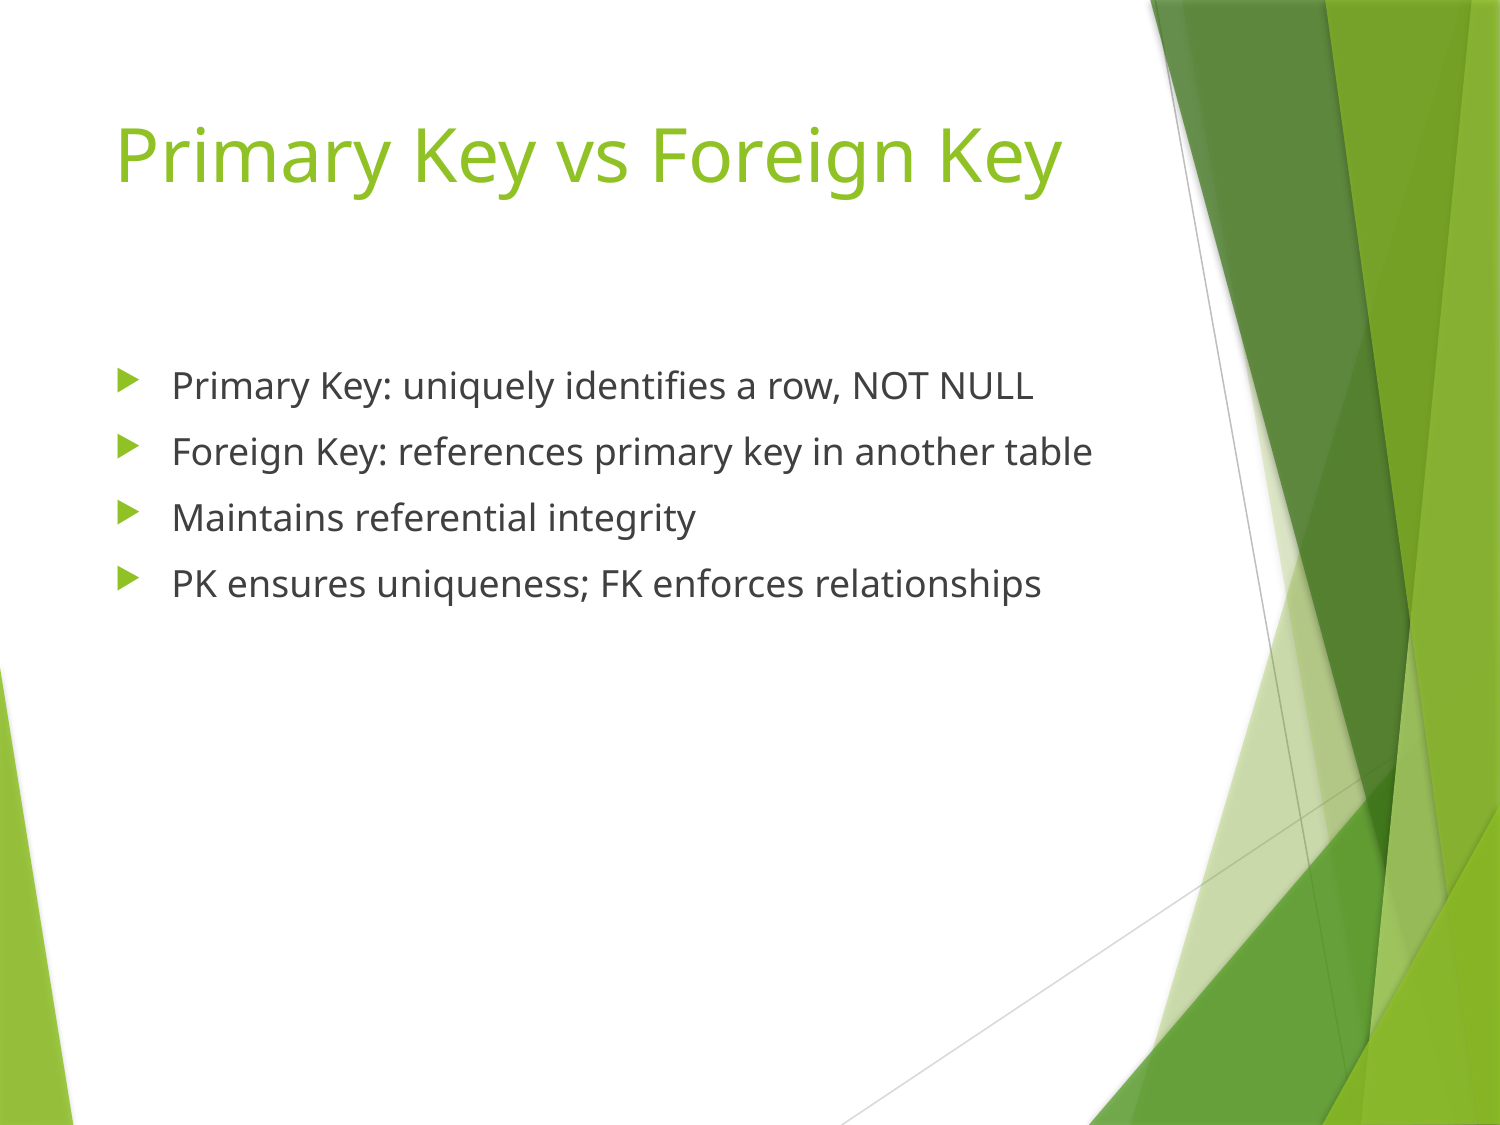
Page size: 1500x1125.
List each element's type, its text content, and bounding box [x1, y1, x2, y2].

title Primary Key vs Foreign Key [99, 99, 1142, 317]
list Primary Key: uniquely identifies a row, NOT NULL Foreign Key: references primary key in another table Maintains referential integrity PK ensures uniqueness; FK enforces relationships [99, 354, 1142, 992]
